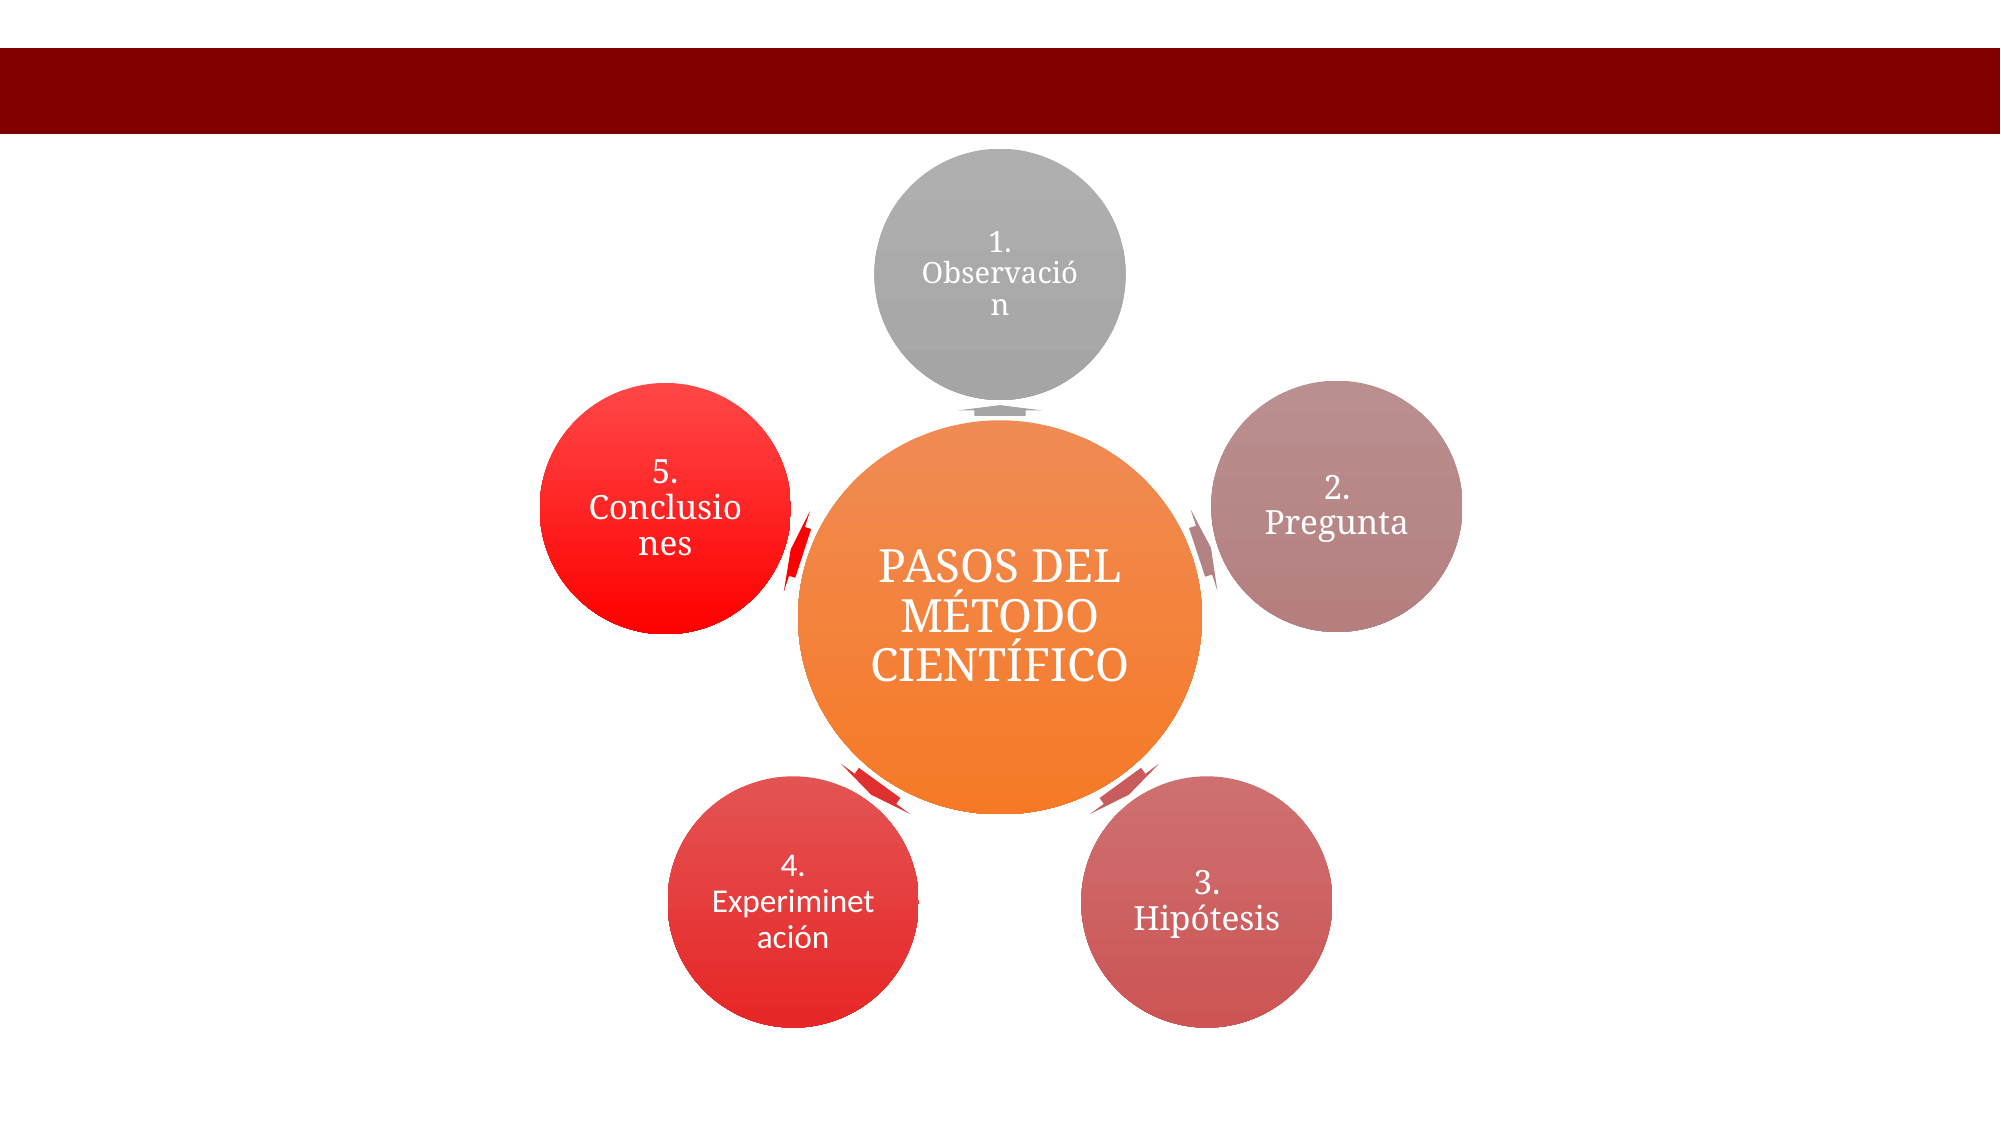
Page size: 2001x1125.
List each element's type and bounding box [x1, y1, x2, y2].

text_box [539, 148, 1463, 1028]
text_box [0, 48, 2000, 133]
